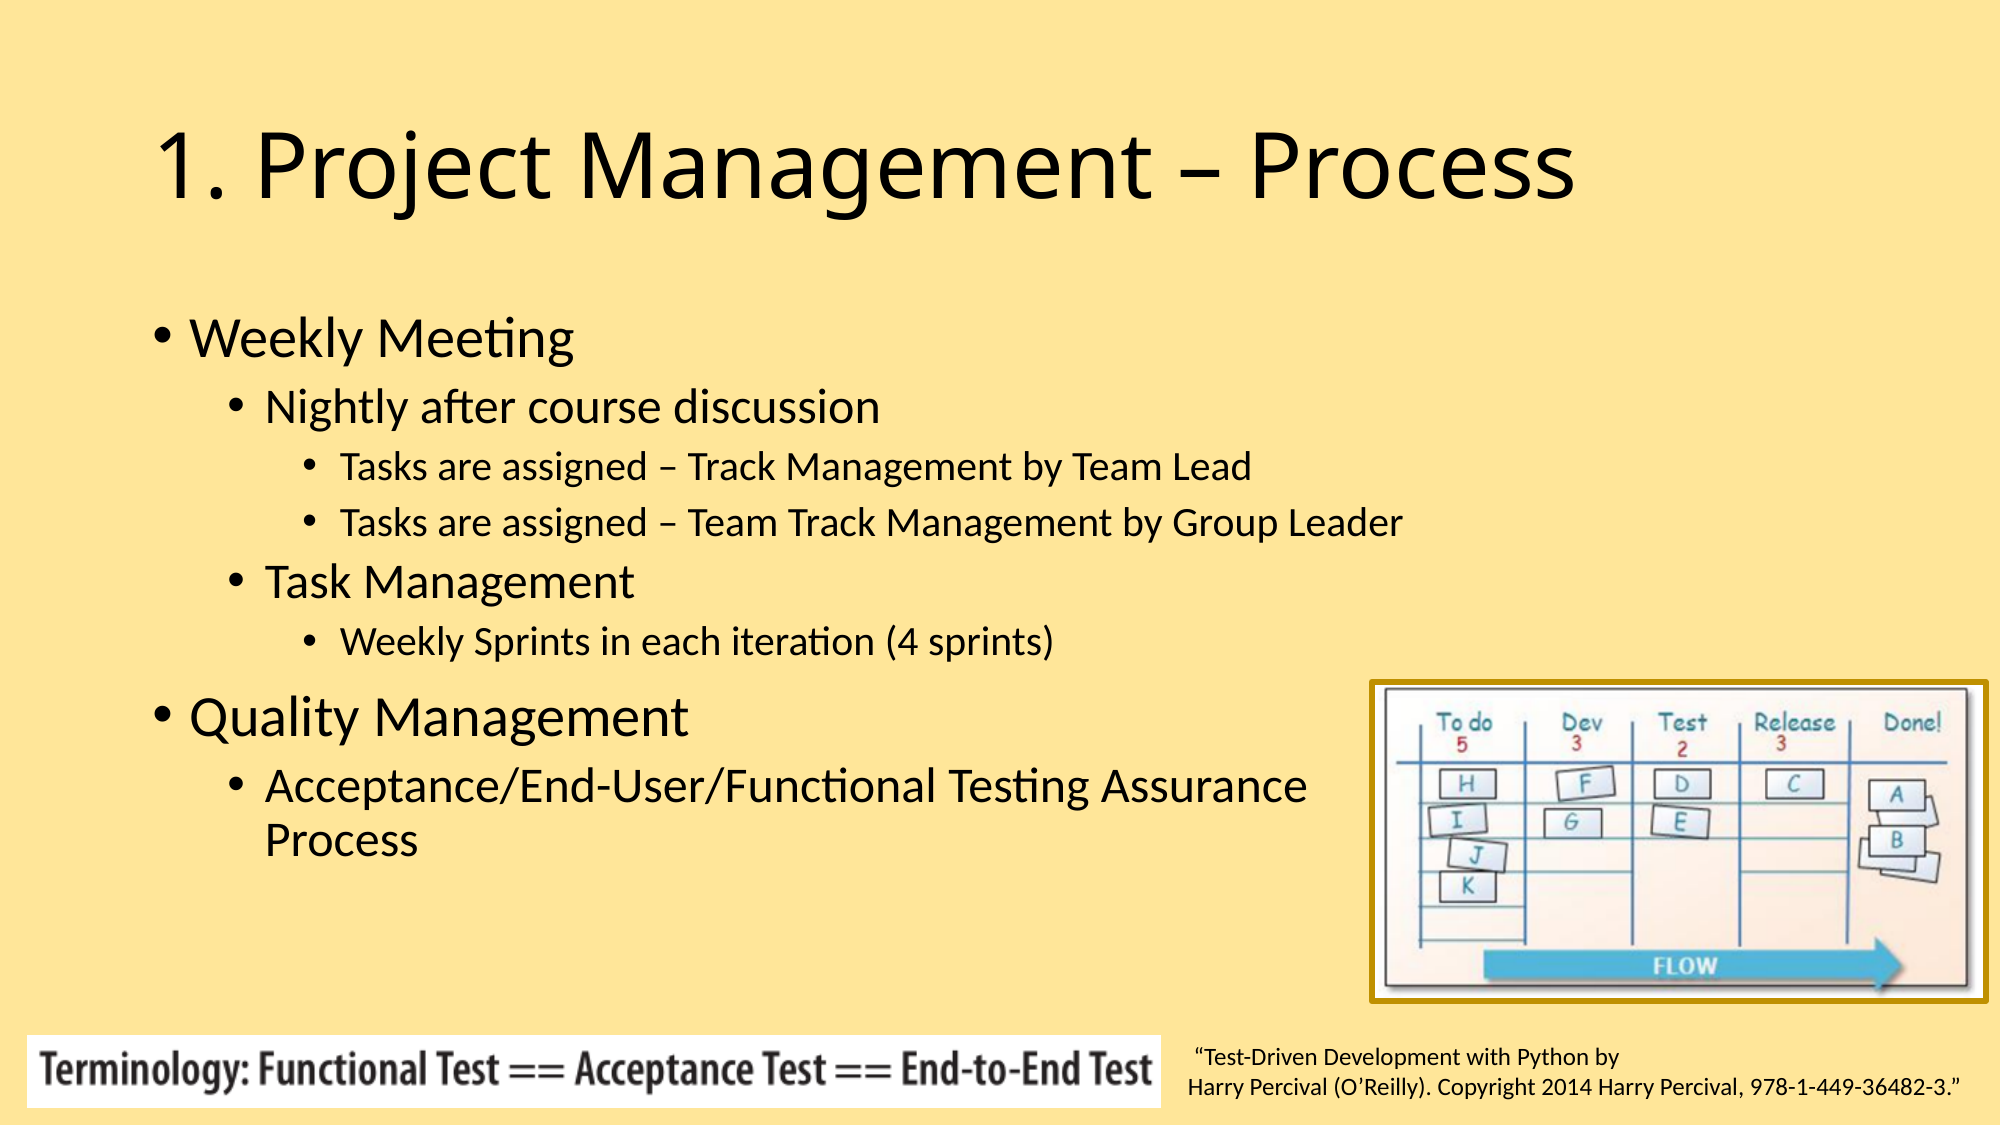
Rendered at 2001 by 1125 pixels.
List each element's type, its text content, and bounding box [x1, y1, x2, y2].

list Weekly Meeting Nightly after course discussion Tasks are assigned – Track Management by Team Lead Tasks are assigned – Team Track Management by Group Leader Task Management Weekly Sprints in each iteration (4 sprints) Quality Management Acceptance/End-User/Functional Testing Assurance Process [137, 299, 1468, 1014]
text_box “Test-Driven Development with Python by Harry Percival (O’Reilly). Copyright 2014 Harry Percival, 978-1-449-36482-3.” [1173, 1032, 2000, 1108]
picture [1374, 685, 1983, 998]
picture [27, 1035, 1161, 1108]
title 1. Project Management – Process [137, 59, 1863, 278]
